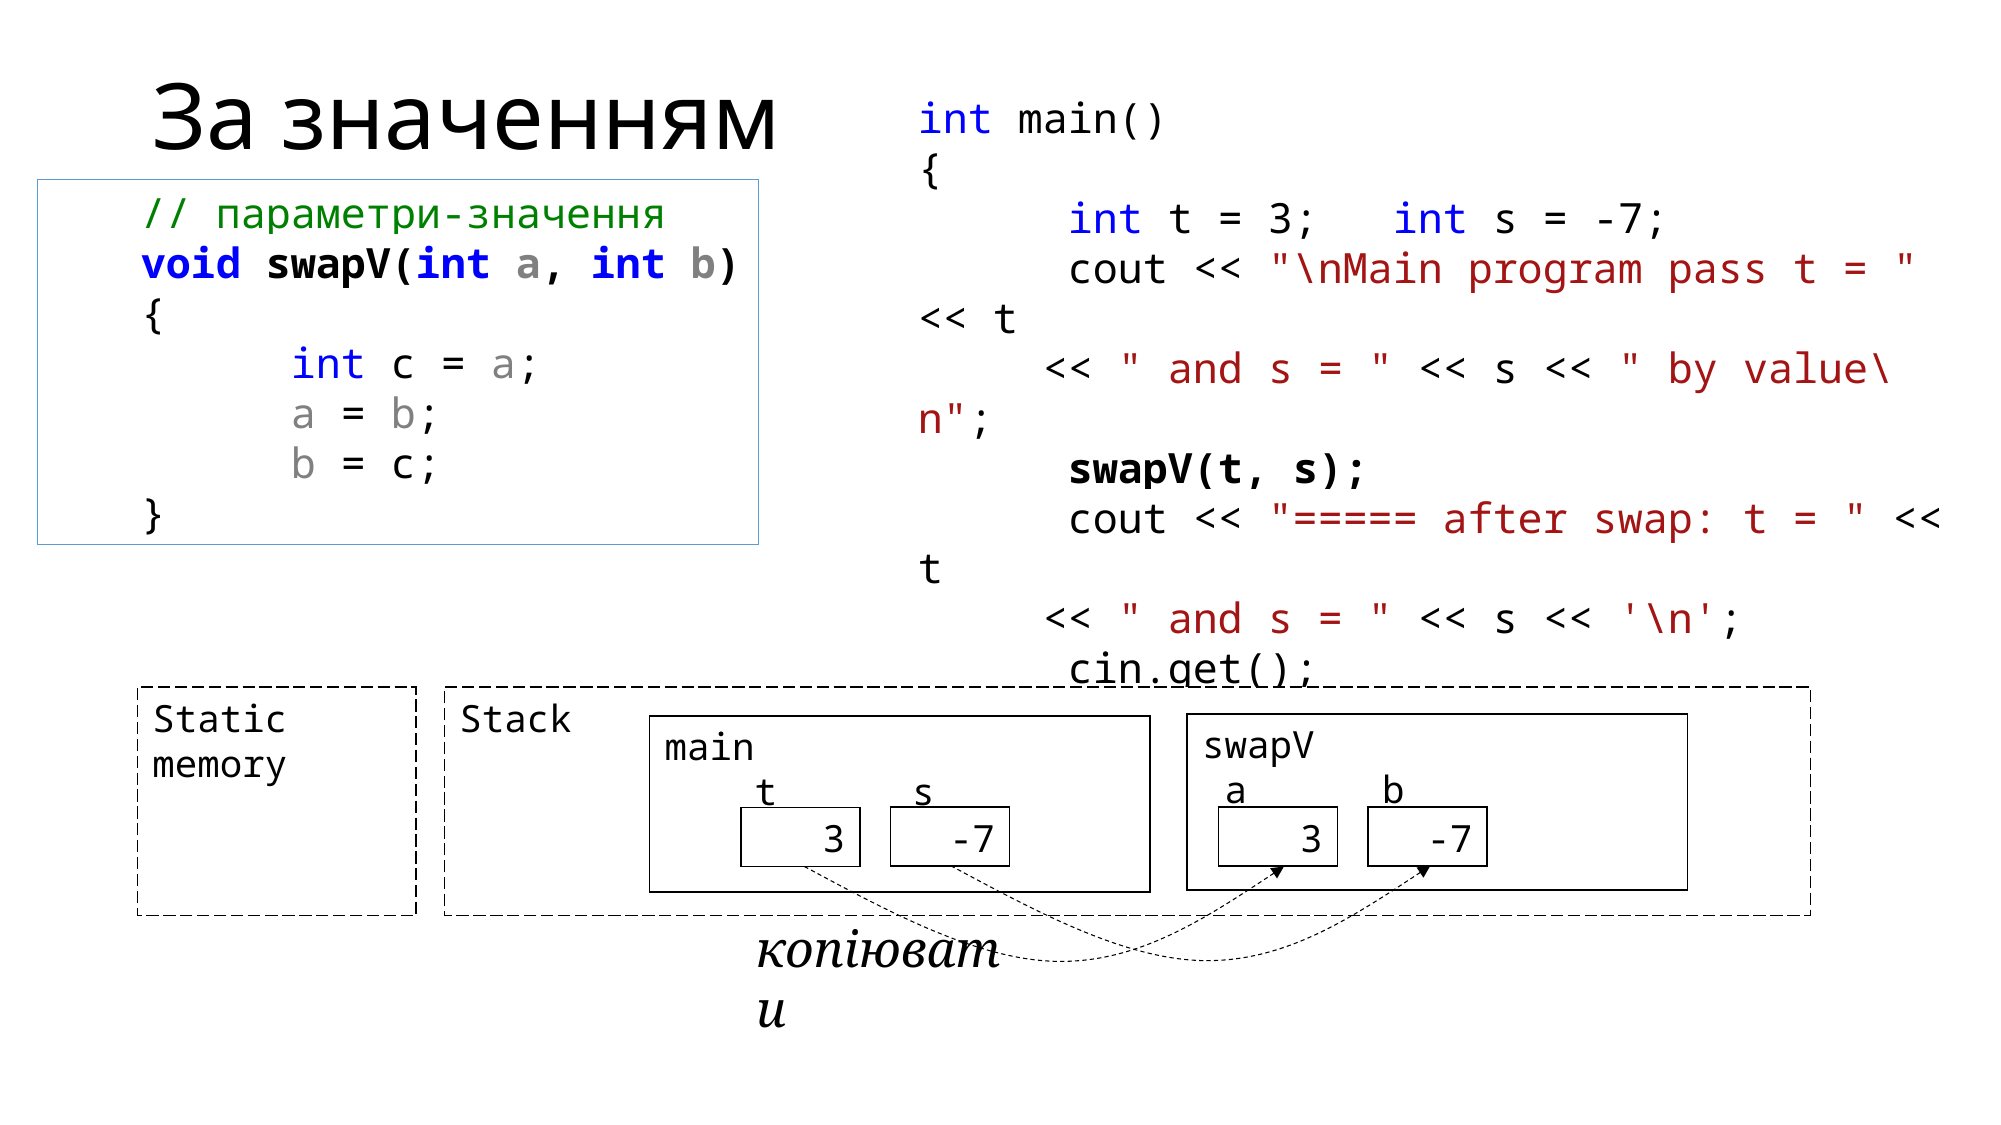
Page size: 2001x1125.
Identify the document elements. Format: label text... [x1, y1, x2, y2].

text_box [950, 865, 1431, 962]
text_box [804, 866, 1030, 909]
text_box swapV a b [1186, 713, 1689, 891]
text_box Stack [443, 686, 1811, 917]
title За значенням [137, 59, 1863, 180]
text_box // параметри-значення void swapV(int a, int b) { int c = a; a = b; b = c; } [37, 179, 759, 545]
text_box Static memory [136, 686, 417, 917]
text_box копіювати [740, 909, 1040, 973]
text_box -7 [890, 806, 1011, 866]
text_box int main() { int t = 3; int s = -7; cout << "\nMain program pass t = " << t << " and s = " << s << " by value\n"; swapV(t, s); cout << "===== after swap: t = " << t << " and s = " << s << '\n'; cin.get(); return 0; } [814, 84, 1963, 800]
text_box 3 [1218, 806, 1339, 865]
text_box [1039, 913, 1132, 962]
text_box main t s [649, 715, 1151, 893]
text_box 3 [740, 806, 861, 867]
text_box -7 [1367, 806, 1488, 867]
